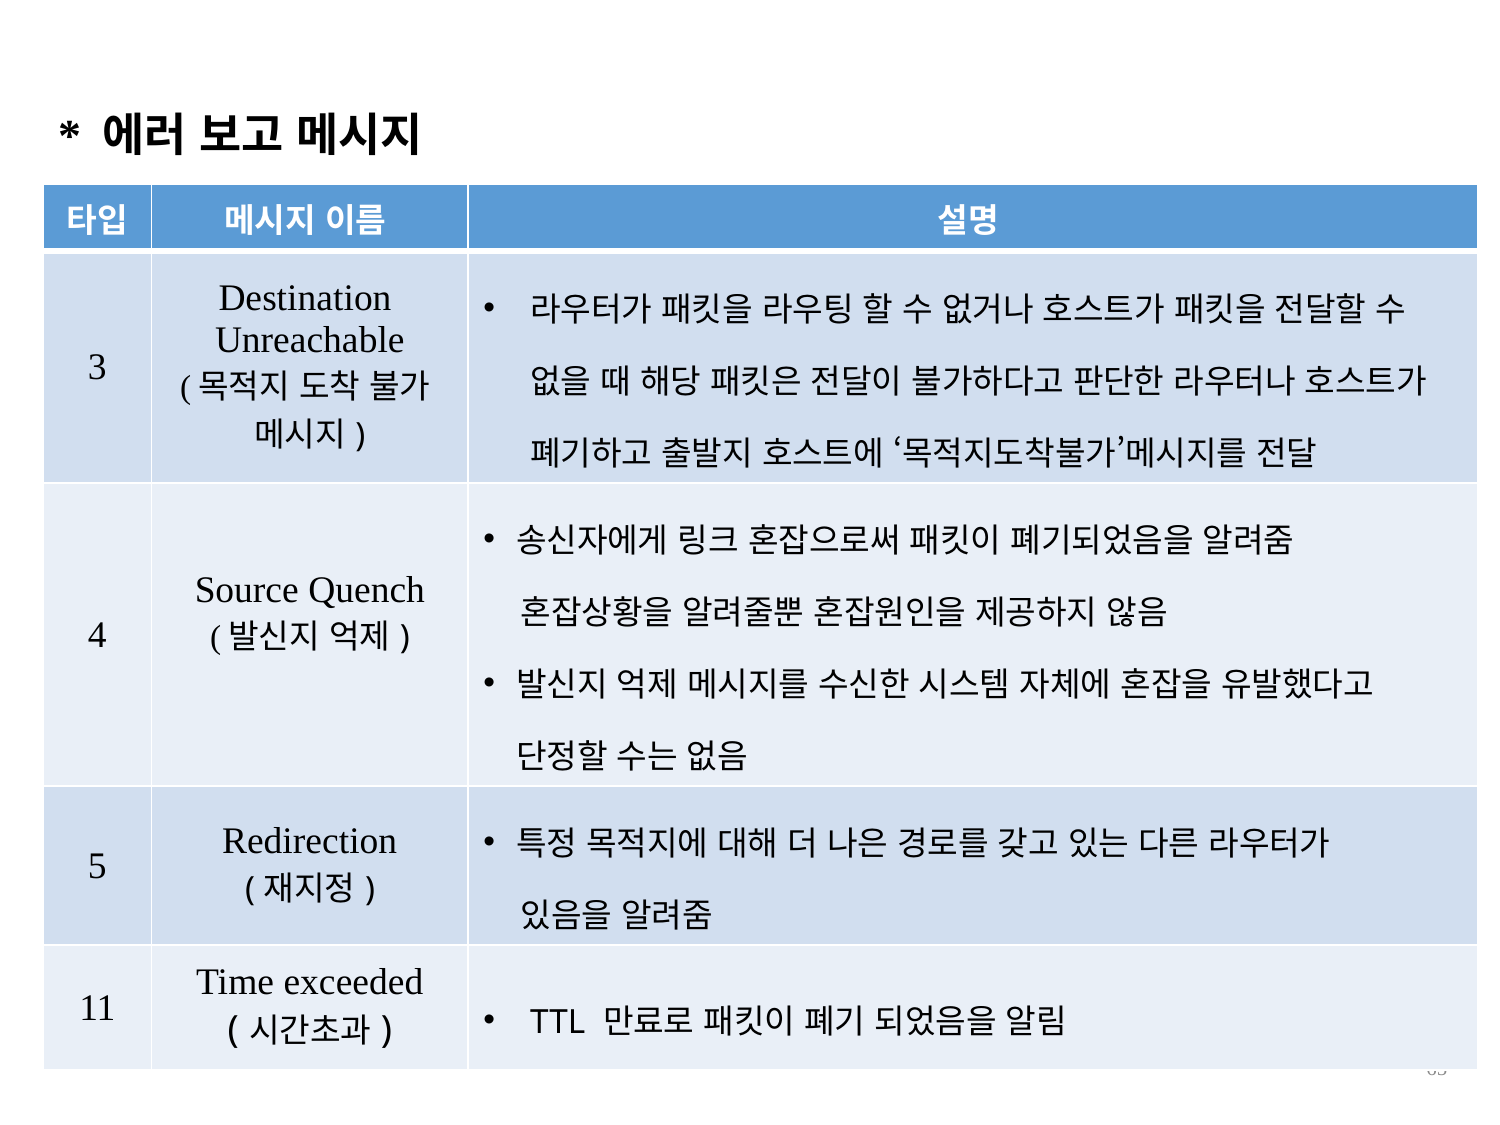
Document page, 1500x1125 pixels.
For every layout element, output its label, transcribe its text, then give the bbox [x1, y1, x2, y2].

table_cell 라우터가 패킷을 라우팅 할 수 없거나 호스트가 패킷을 전달할 수 없을 때 해당 패킷은 전달이 불가하다고 판단한 라우터나 호스트가 폐기하고 출발지 호스트에 ‘목적지도착불가’메시지를 전달 [469, 254, 1477, 482]
slide_number 65 [1124, 1071, 1463, 1097]
table_cell 송신자에게 링크 혼잡으로써 패킷이 폐기되었음을 알려줌 혼잡상황을 알려줄뿐 혼잡원인을 제공하지 않음 발신지 억제 메시지를 수신한 시스템 자체에 혼잡을 유발했다고 단정할 수는 없음 [469, 484, 1477, 785]
table_cell Source Quench (발신지 억제) [152, 484, 467, 785]
table_cell 특정 목적지에 대해 더 나은 경로를 갖고 있는 다른 라우터가 있음을 알려줌 [469, 787, 1477, 944]
table_header 타입 [44, 203, 151, 248]
table_cell Redirection (재지정) [152, 787, 467, 944]
table_cell 11 [44, 946, 151, 1069]
table_cell Time exceeded (시간초과) [152, 946, 467, 1069]
table_header 설명 [469, 185, 1477, 248]
table_cell 5 [44, 787, 151, 944]
table_cell 4 [44, 484, 151, 785]
table_cell Destination Unreachable (목적지 도착 불가 메시지) [152, 254, 467, 482]
table_header 메시지 이름 [152, 203, 467, 248]
text_box * 에러 보고 메시지 [43, 64, 1387, 203]
table_cell 3 [44, 254, 151, 482]
table_cell TTL 만료로 패킷이 폐기 되었음을 알림 [469, 946, 1477, 1069]
